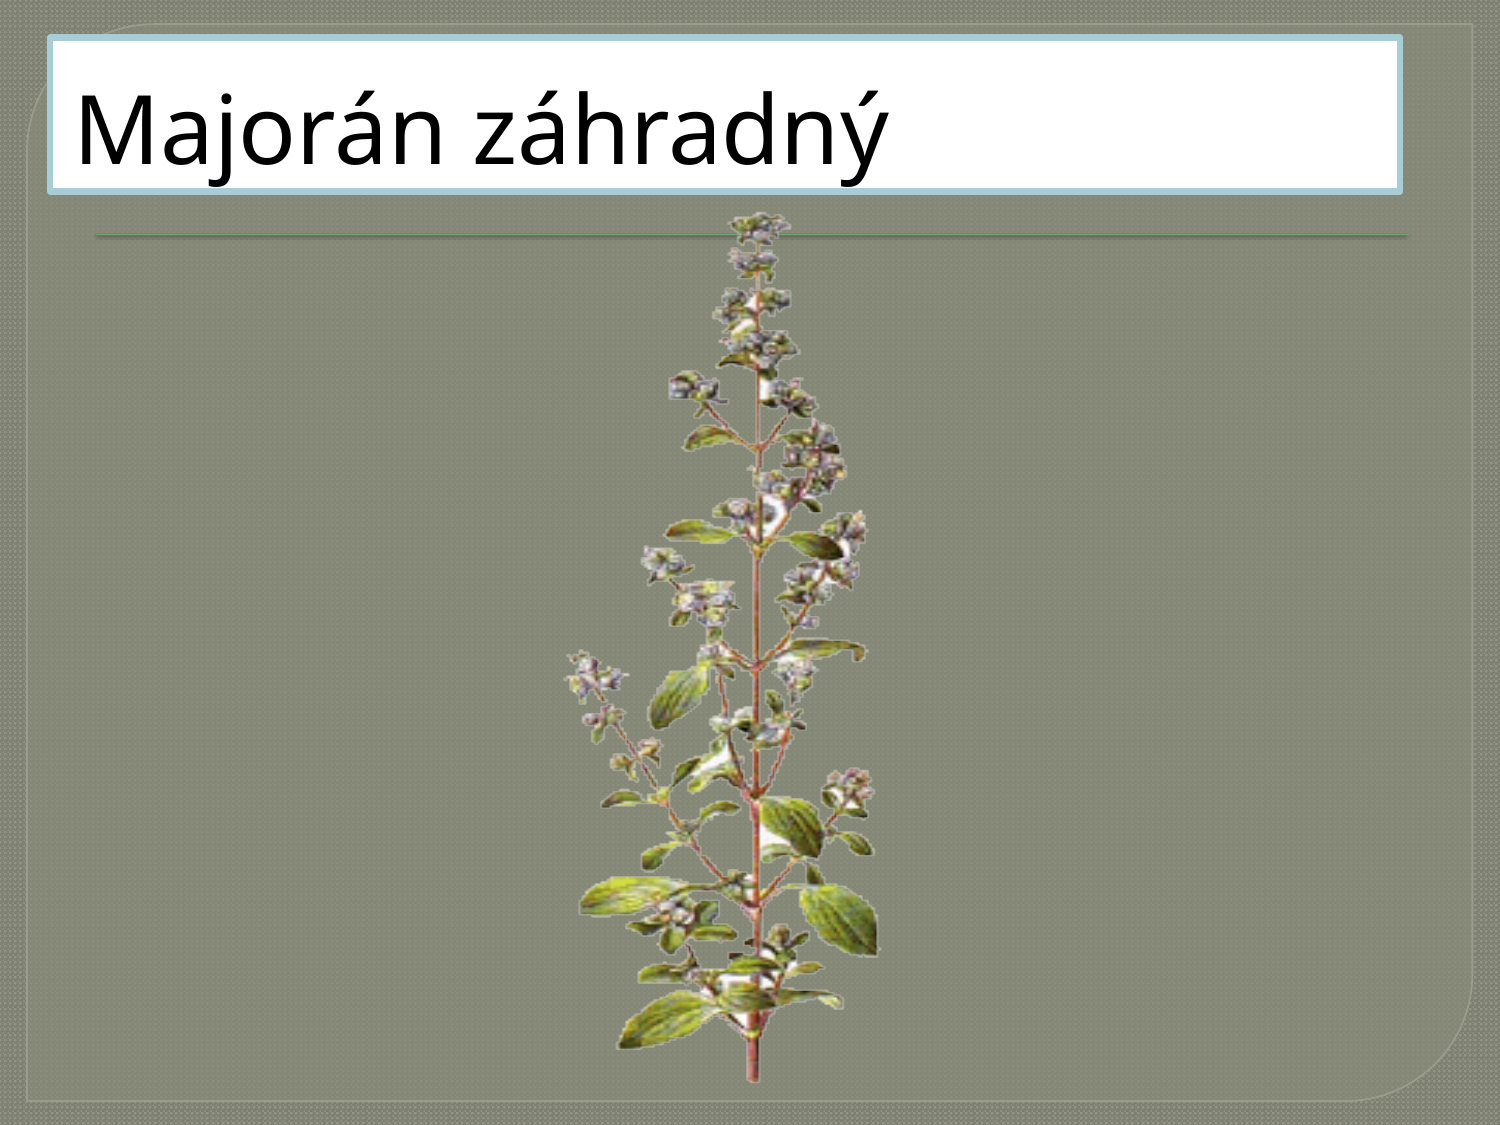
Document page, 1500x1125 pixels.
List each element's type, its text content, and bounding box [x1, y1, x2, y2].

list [537, 206, 926, 1096]
text_box Majorán záhradný [47, 34, 1403, 195]
